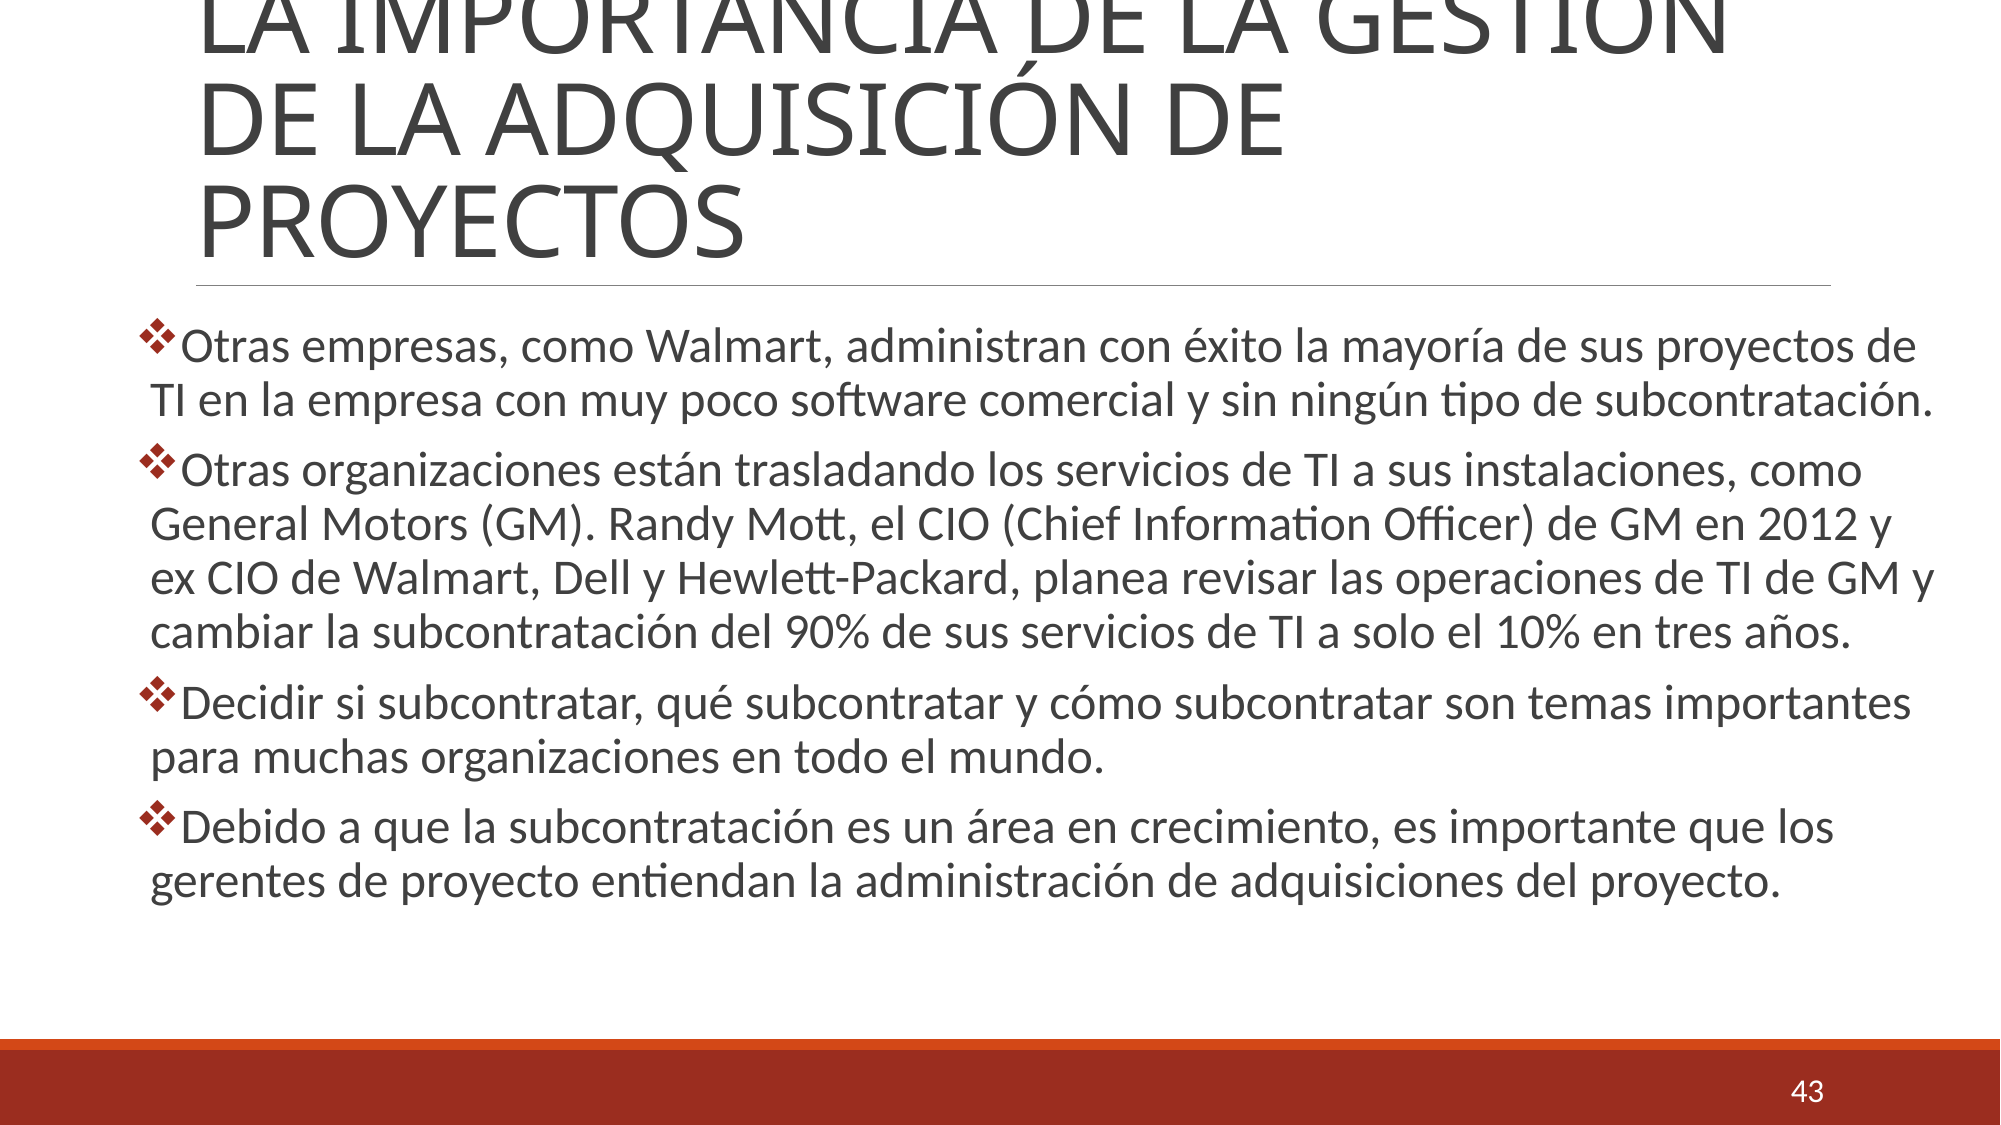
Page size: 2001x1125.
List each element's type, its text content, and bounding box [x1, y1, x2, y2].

title LA IMPORTANCIA DE LA GESTIÓN DE LA ADQUISICIÓN DE PROYECTOS [180, 47, 1830, 285]
slide_number 43 [1624, 1059, 1840, 1120]
list Otras empresas, como Walmart, administran con éxito la mayoría de sus proyectos de TI en la empresa con muy poco software comercial y sin ningún tipo de subcontratación. Otras organizaciones están trasladando los servicios de TI a sus instalaciones, como General Motors (GM). Randy Mott, el CIO (Chief Information Officer) de GM en 2012 y ex CIO de Walmart, Dell y Hewlett-Packard, planea revisar las operaciones de TI de GM y cambiar la subcontratación del 90% de sus servicios de TI a solo el 10% en tres años. Decidir si subcontratar, qué subcontratar y cómo subcontratar son temas importantes para muchas organizaciones en todo el mundo. Debido a que la subcontratación es un área en crecimiento, es importante que los gerentes de proyecto entiendan la administración de adquisiciones del proyecto. [135, 311, 1939, 1060]
